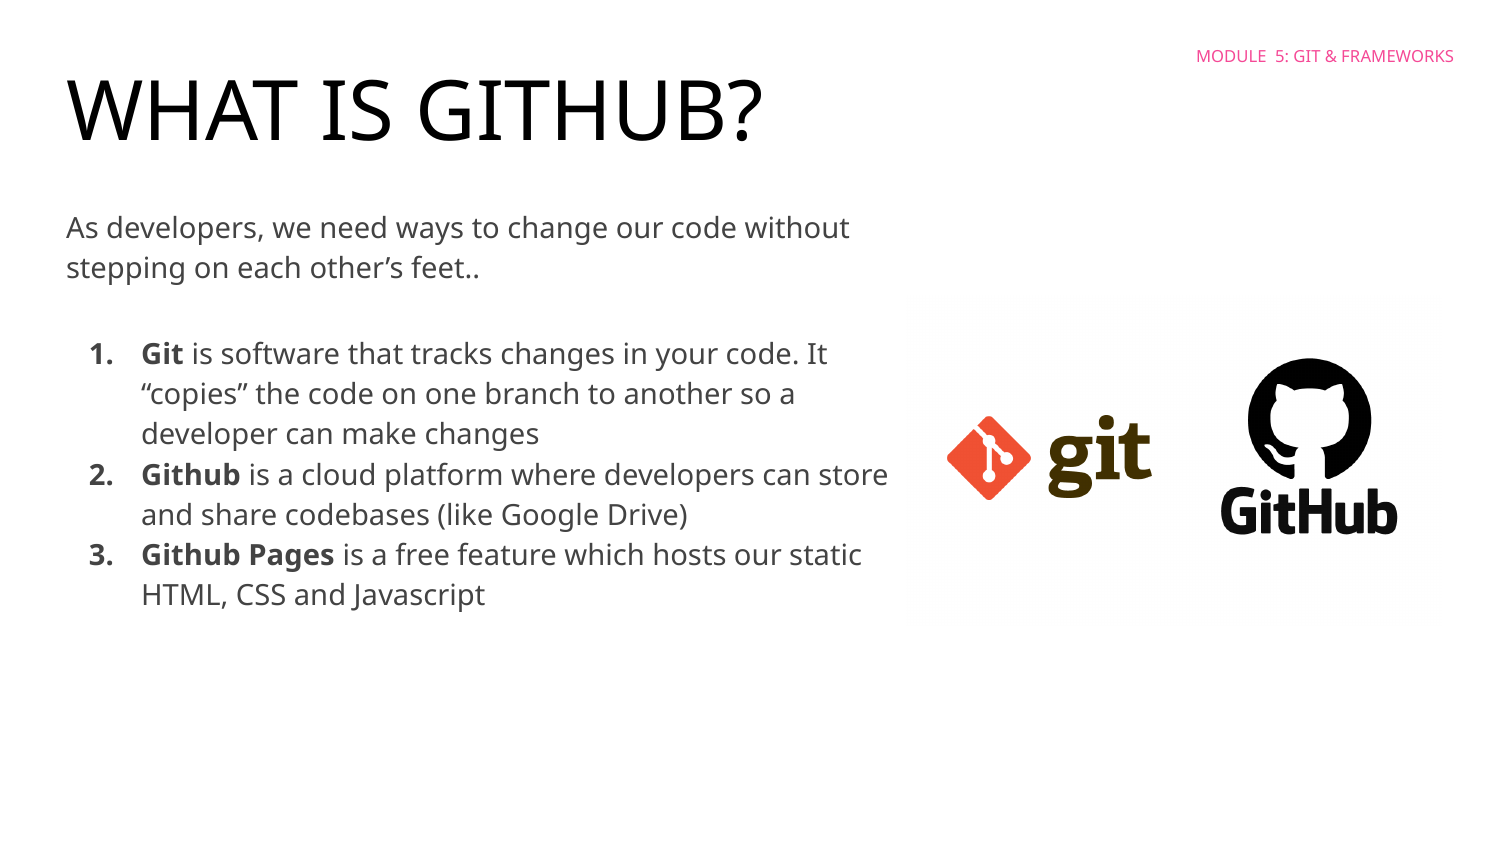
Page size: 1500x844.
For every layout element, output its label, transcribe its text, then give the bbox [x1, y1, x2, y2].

list As developers, we need ways to change our code without stepping on each other’s feet.. Git is software that tracks changes in your code. It “copies” the code on one branch to another so a developer can make changes Github is a cloud platform where developers can store and share codebases (like Google Drive) Github Pages is a free feature which hosts our static HTML, CSS and Javascript [51, 189, 918, 750]
text_box MODULE 5: GIT & FRAMEWORKS [1182, 43, 1455, 94]
title WHAT IS GITHUB? [51, 72, 1449, 167]
picture [906, 295, 1442, 626]
